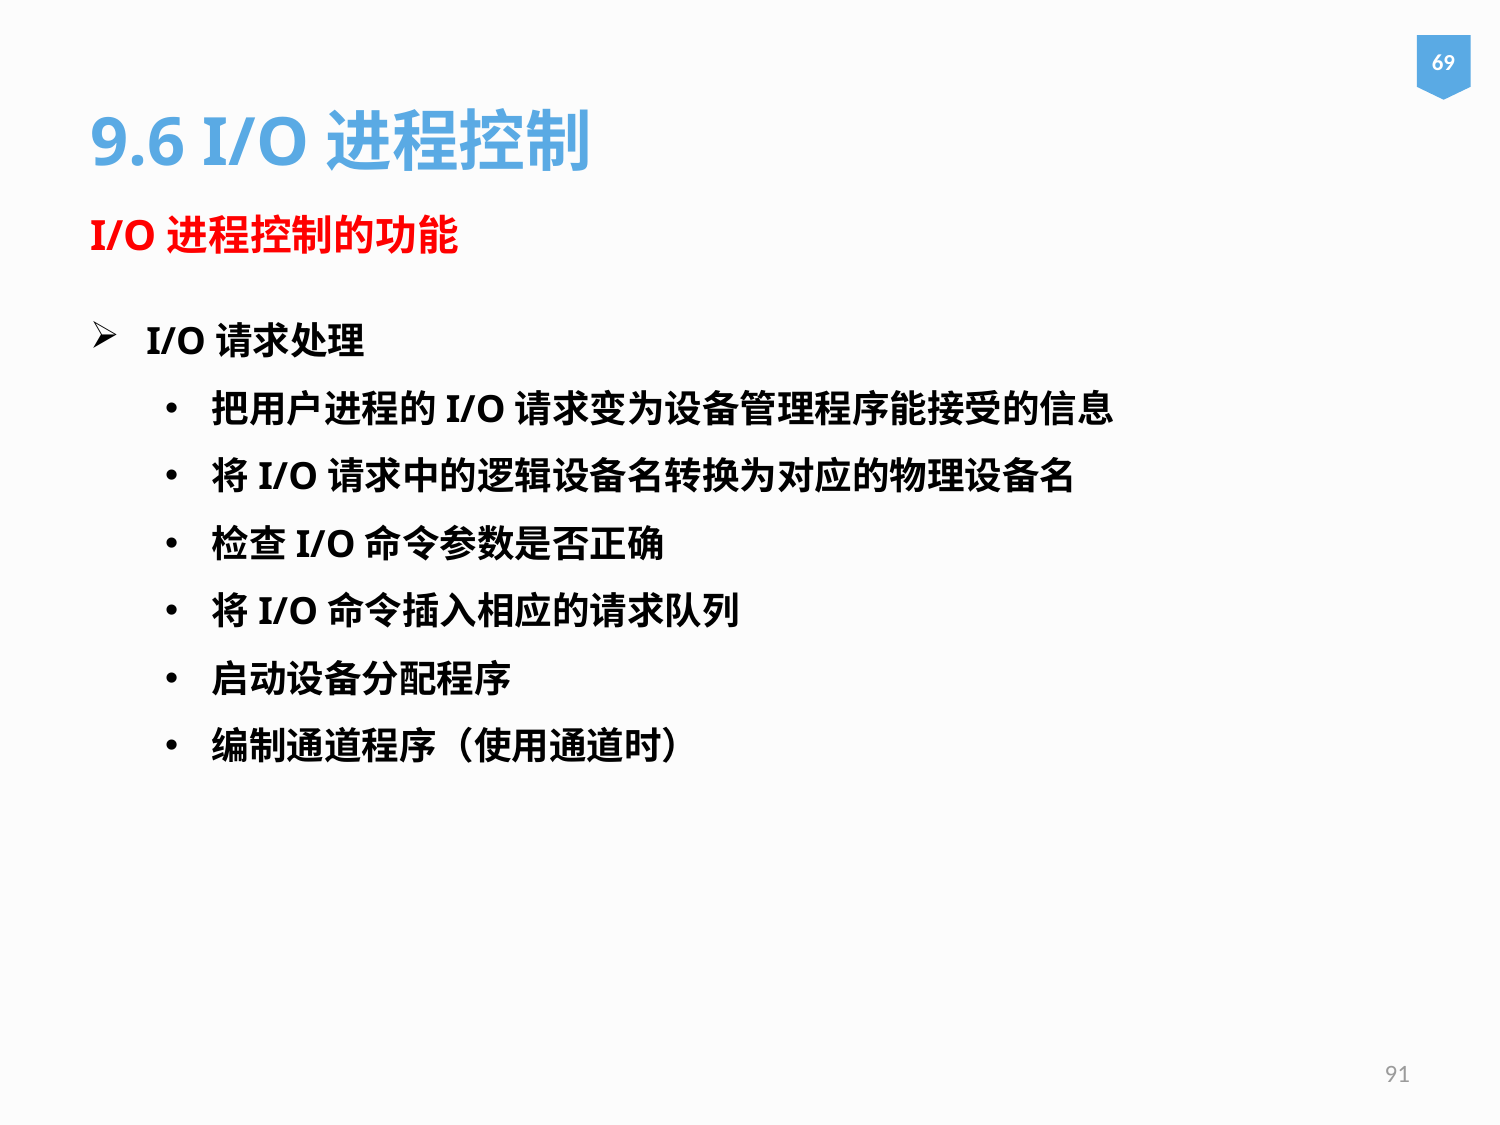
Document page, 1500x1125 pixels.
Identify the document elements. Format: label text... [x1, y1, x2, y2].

text_box I/O进程控制的功能 [74, 176, 1387, 287]
text_box I/O请求处理 把用户进程的I/O请求变为设备管理程序能接受的信息 将I/O请求中的逻辑设备名转换为对应的物理设备名 检查I/O命令参数是否正确 将I/O命令插入相应的请求队列 启动设备分配程序 编制通道程序（使用通道时） [74, 287, 1400, 1047]
text_box 9.6 I/O进程控制 [74, 45, 1425, 233]
slide_number 91 [1074, 1042, 1425, 1103]
text_box 69 [1414, 33, 1473, 102]
